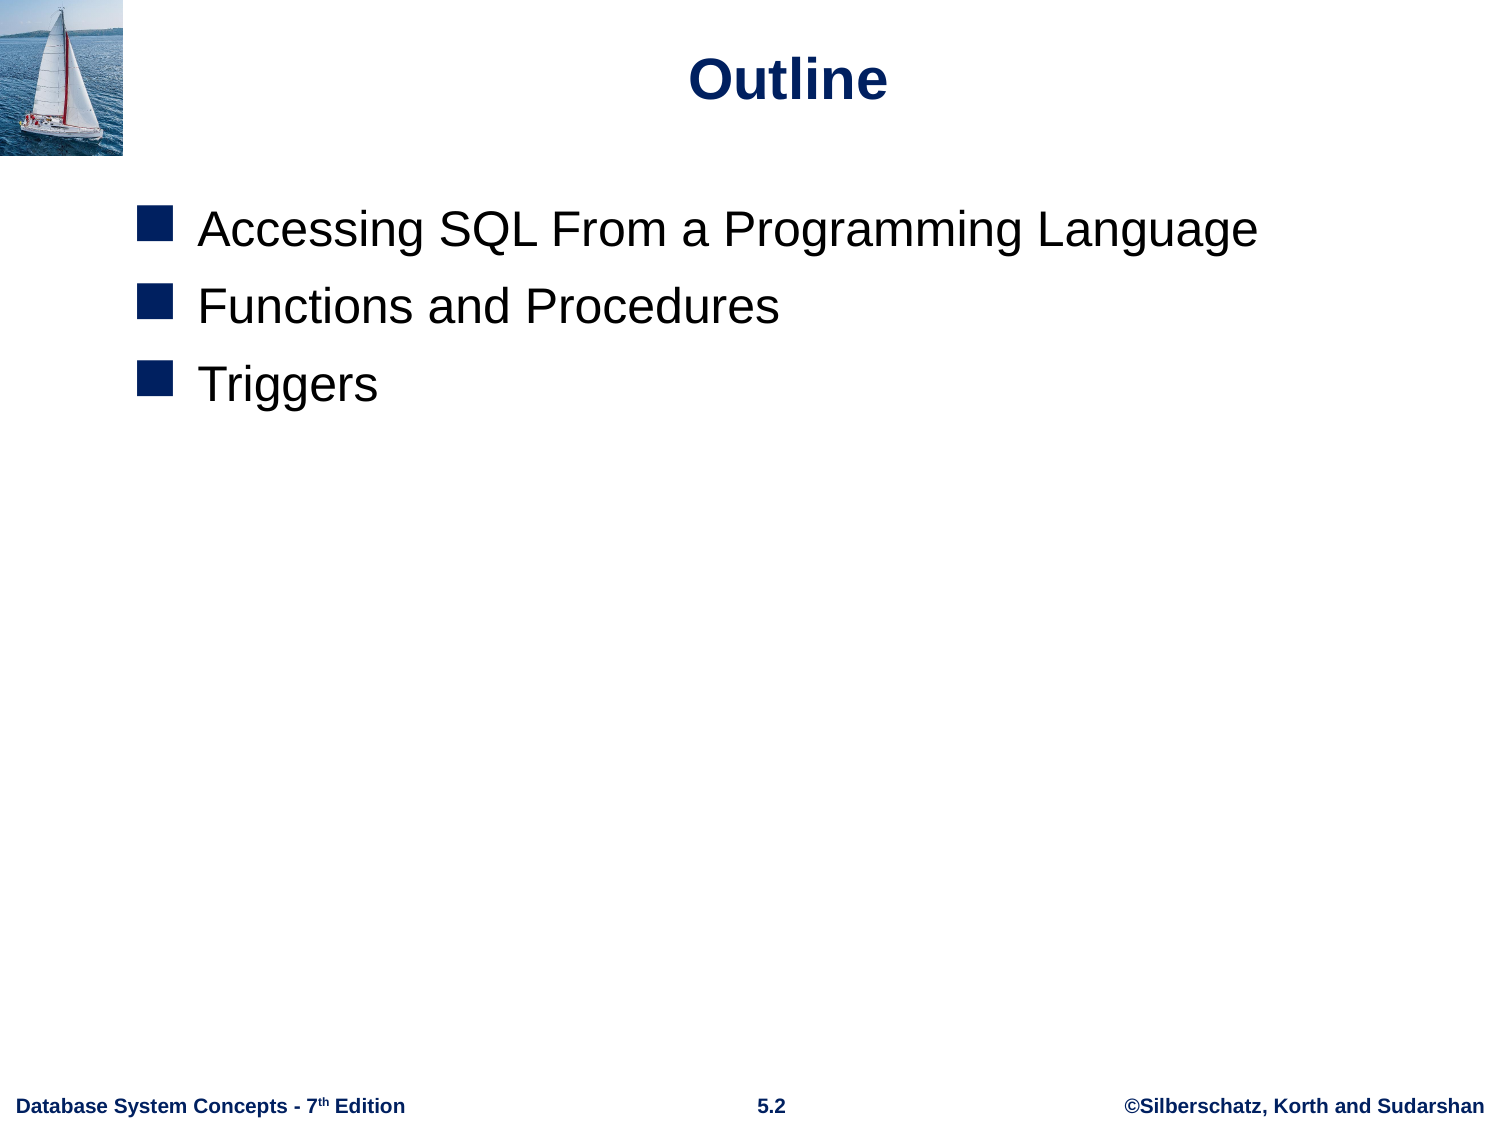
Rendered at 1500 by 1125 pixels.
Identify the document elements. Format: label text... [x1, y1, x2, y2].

title Outline [125, 18, 1452, 120]
picture [0, 0, 123, 156]
list Accessing SQL From a Programming Language Functions and Procedures Triggers [126, 188, 1308, 844]
